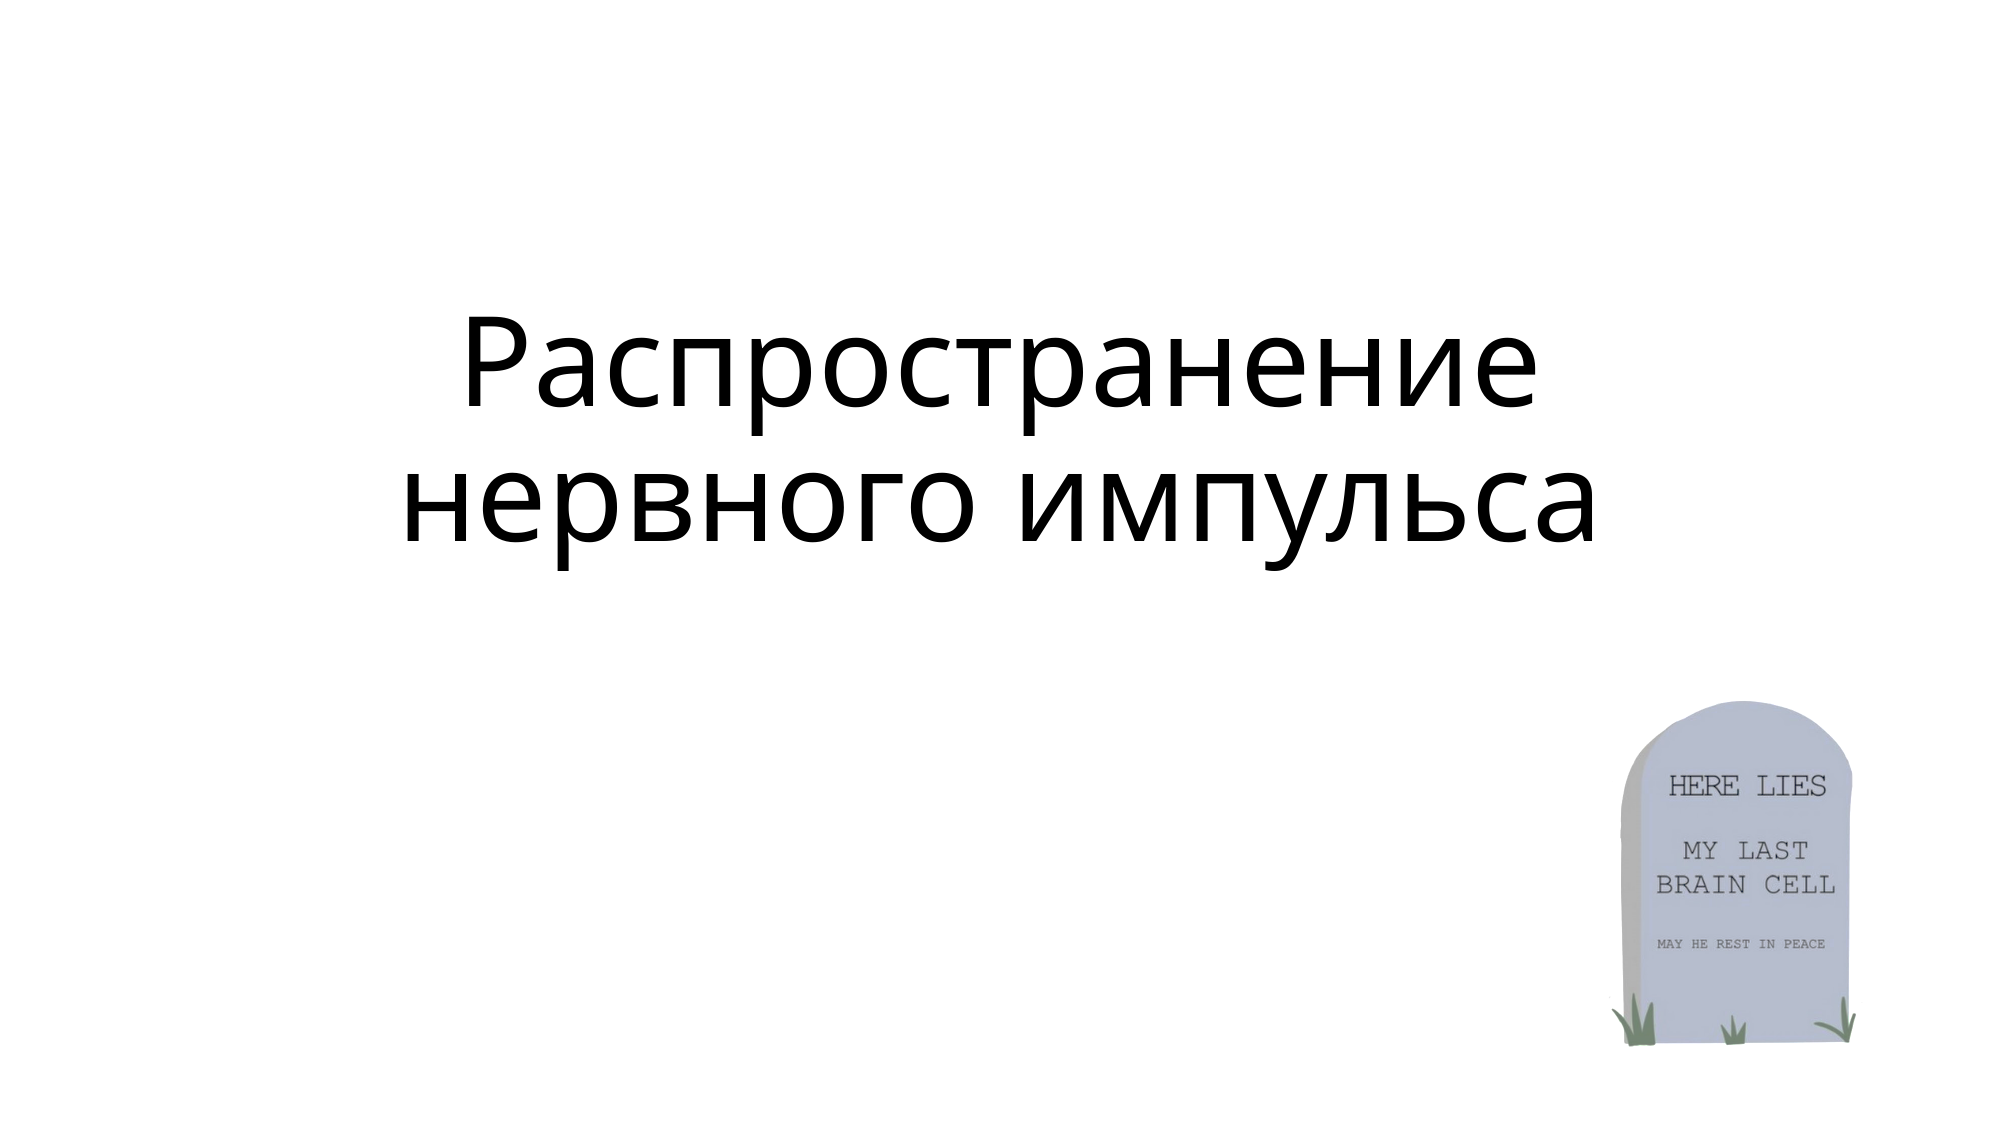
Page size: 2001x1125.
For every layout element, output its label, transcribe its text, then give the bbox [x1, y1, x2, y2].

picture [1507, 648, 1961, 1102]
title Распространение нервного импульса [249, 184, 1750, 576]
